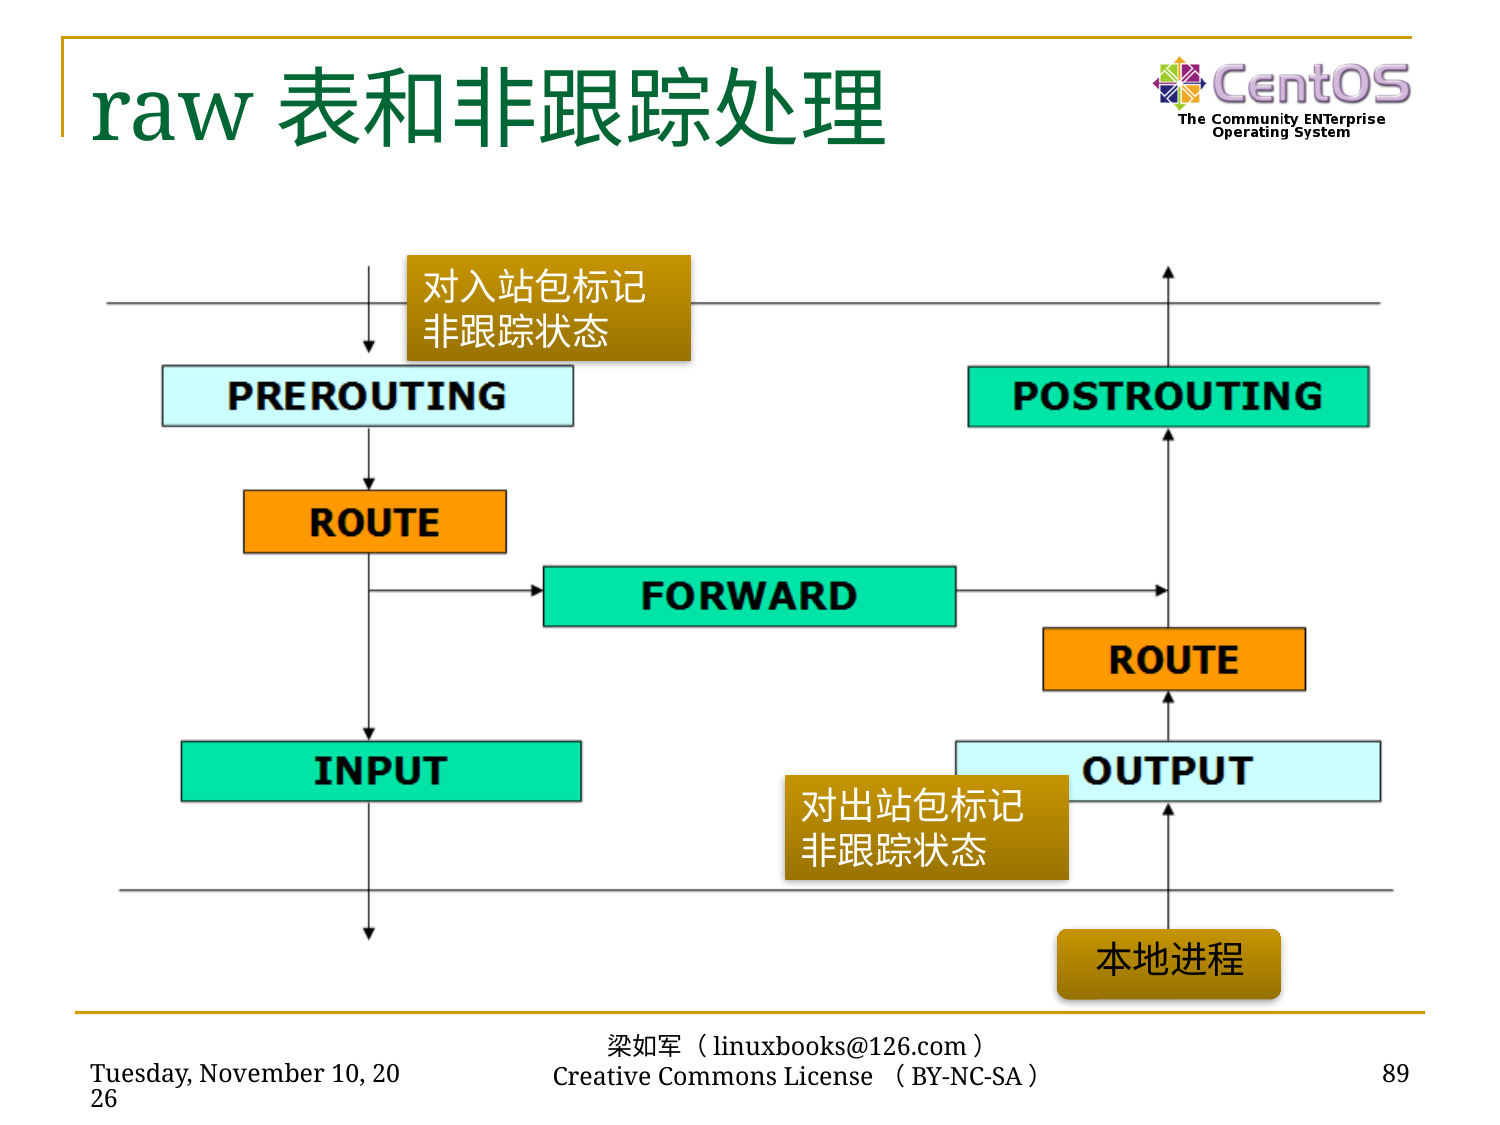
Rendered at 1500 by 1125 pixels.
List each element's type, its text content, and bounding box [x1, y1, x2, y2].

picture [105, 265, 1394, 941]
text_box 本地进程 [1080, 950, 1282, 989]
slide_number 89 [1074, 1023, 1426, 1100]
title raw表和非跟踪处理 [74, 45, 1426, 233]
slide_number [74, 1023, 426, 1100]
text_box 对入站包标记非跟踪状态 [407, 255, 691, 263]
text_box [1057, 950, 1282, 1000]
footer 梁如军（linuxbooks@126.com） Creative Commons License（BY-NC-SA） [359, 1022, 1247, 1099]
